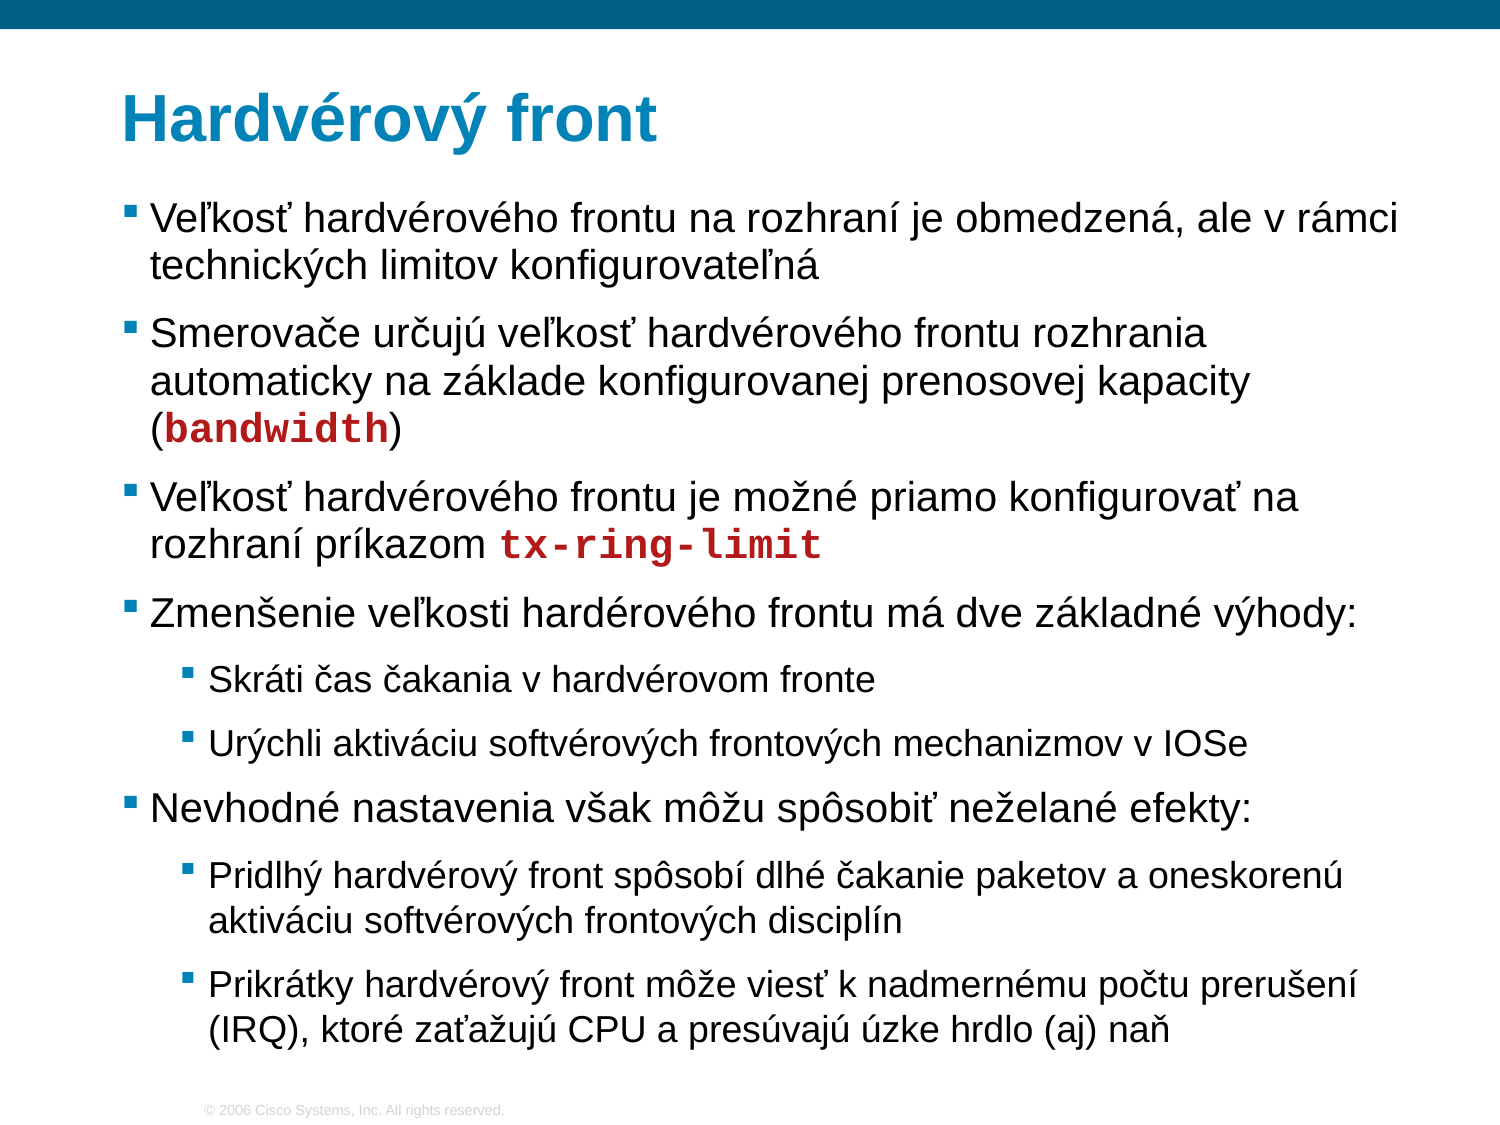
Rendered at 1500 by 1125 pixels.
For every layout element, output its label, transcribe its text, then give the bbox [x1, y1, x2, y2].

text_box Hardvérový front [107, 49, 1444, 163]
text_box Veľkosť hardvérového frontu na rozhraní je obmedzená, ale v rámci technických limitov konfigurovateľná Smerovače určujú veľkosť hardvérového frontu rozhrania automaticky na základe konfigurovanej prenosovej kapacity (bandwidth) Veľkosť hardvérového frontu je možné priamo konfigurovať na rozhraní príkazom tx-ring-limit Zmenšenie veľkosti hardérového frontu má dve základné výhody: Skráti čas čakania v hardvérovom fronte Urýchli aktiváciu softvérových frontových mechanizmov v IOSe Nevhodné nastavenia však môžu spôsobiť neželané efekty: Pridlhý hardvérový front spôsobí dlhé čakanie paketov a oneskorenú aktiváciu softvérových frontových disciplín Prikrátky hardvérový front môže viesť k nadmernému počtu prerušení (IRQ), ktoré zaťažujú CPU a presúvajú úzke hrdlo (aj) naň [107, 187, 1446, 1075]
